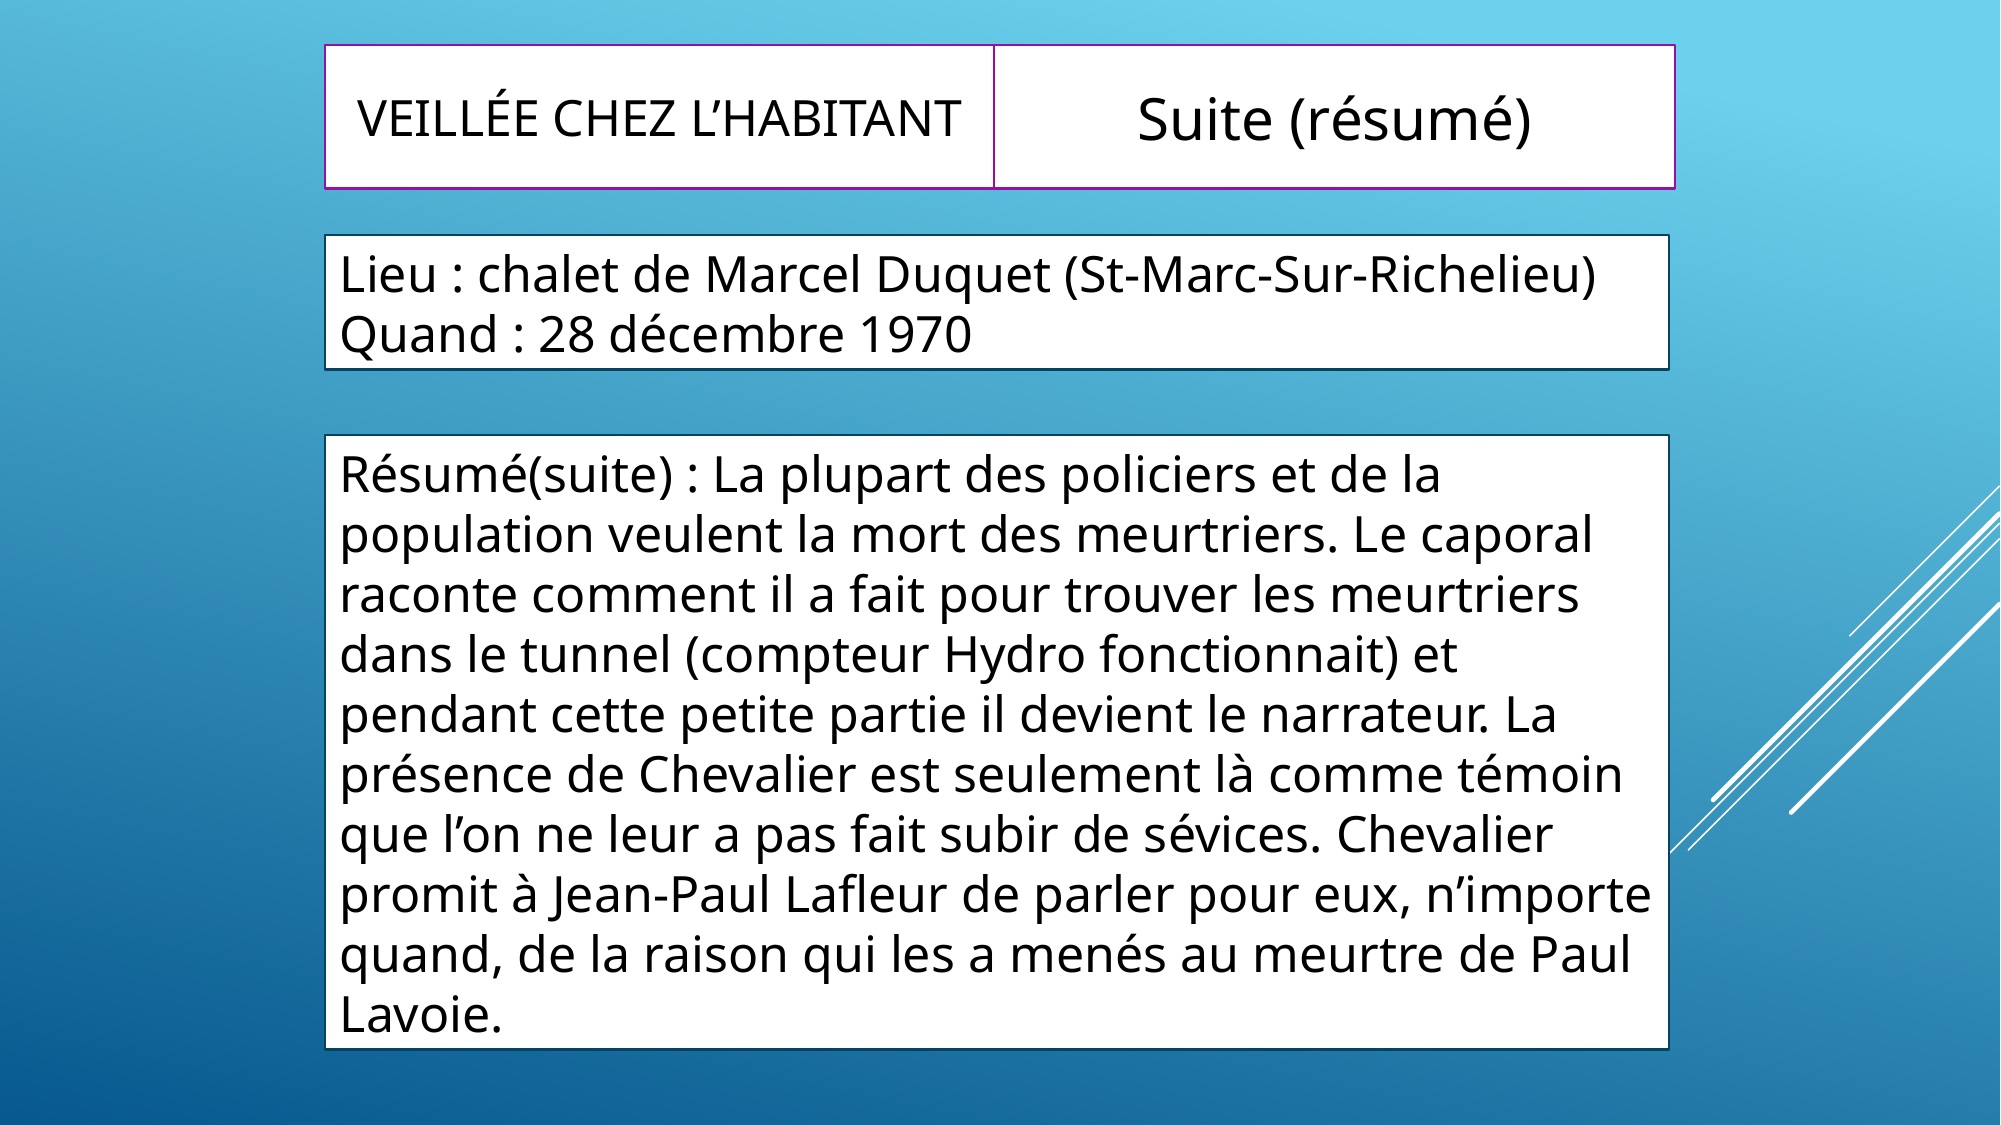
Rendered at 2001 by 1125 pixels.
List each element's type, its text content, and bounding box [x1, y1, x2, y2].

text_box Lieu : chalet de Marcel Duquet (St-Marc-Sur-Richelieu) Quand : 28 décembre 1970 [324, 234, 1670, 371]
title Veillée chez l’habitant [324, 44, 995, 190]
text_box Résumé(suite) : La plupart des policiers et de la population veulent la mort des meurtriers. Le caporal raconte comment il a fait pour trouver les meurtriers dans le tunnel (compteur Hydro fonctionnait) et pendant cette petite partie il devient le narrateur. La présence de Chevalier est seulement là comme témoin que l’on ne leur a pas fait subir de sévices. Chevalier promit à Jean-Paul Lafleur de parler pour eux, n’importe quand, de la raison qui les a menés au meurtre de Paul Lavoie. [324, 434, 1670, 1051]
list Suite (résumé) [995, 44, 1676, 190]
